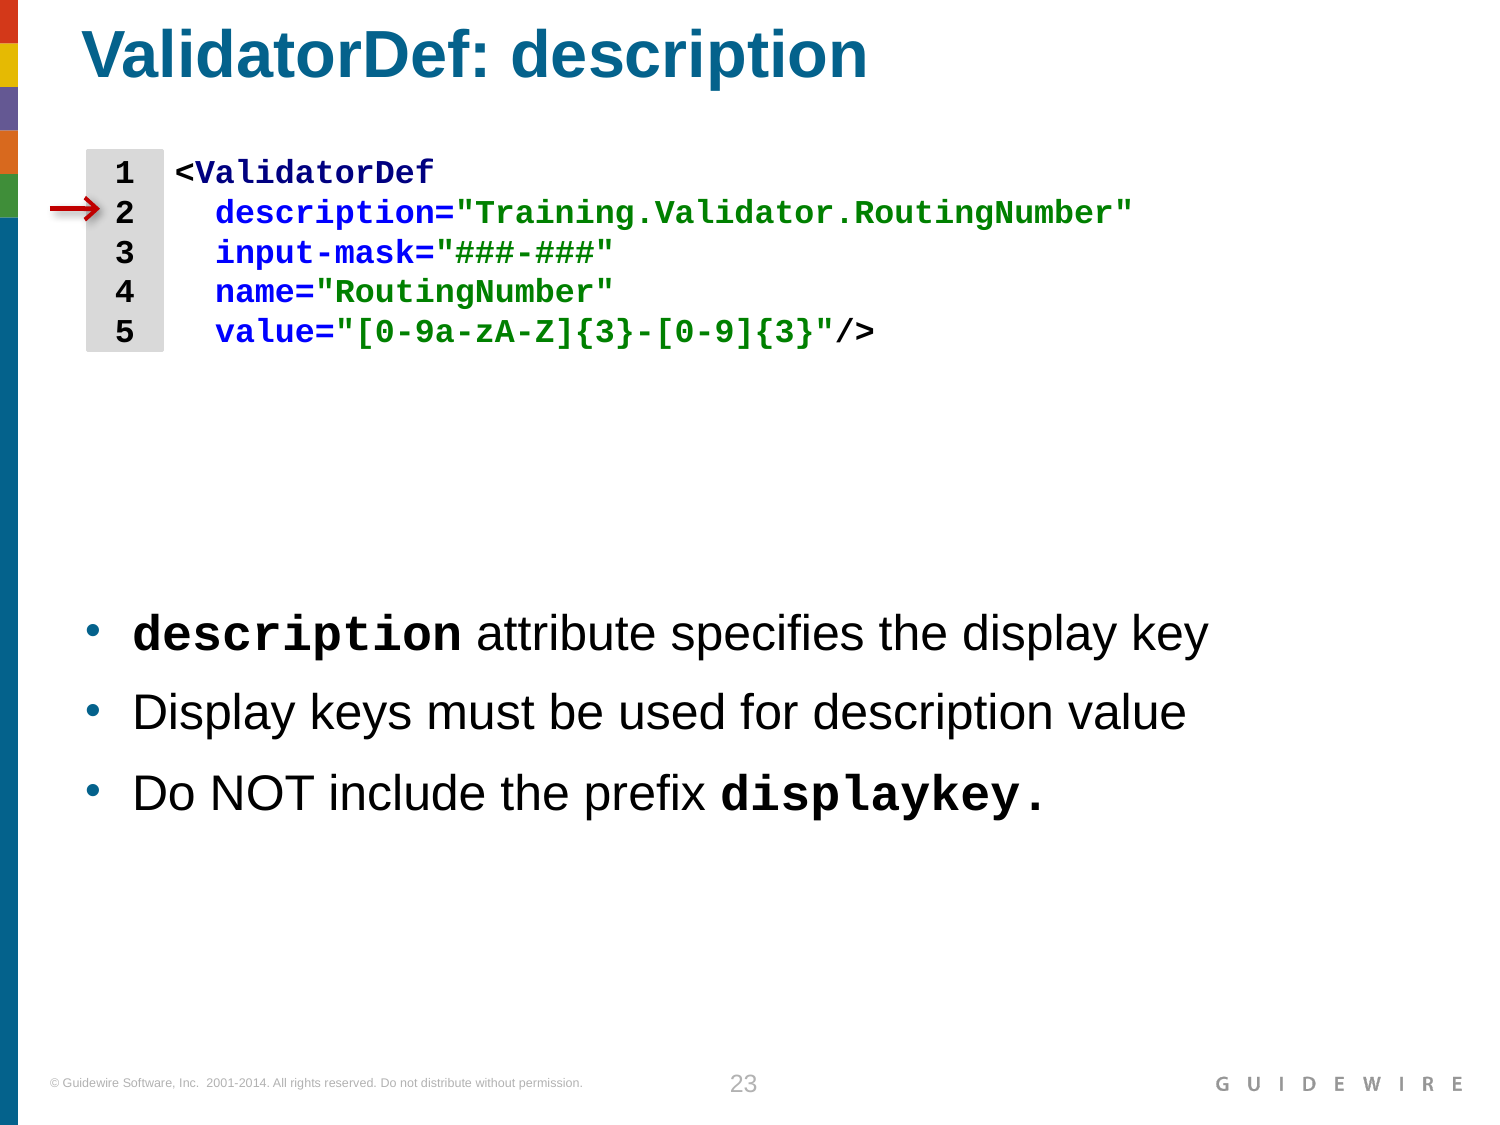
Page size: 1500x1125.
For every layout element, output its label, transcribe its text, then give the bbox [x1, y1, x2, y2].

list description attribute specifies the display key Display keys must be used for description value Do NOT include the prefix displaykey. [85, 600, 1450, 1050]
text_box 1 <ValidatorDef 2 description="Training.Validator.RoutingNumber" 3 input-mask="###-###" 4 name="RoutingNumber" 5 value="[0-9a-zA-Z]{3}-[0-9]{3}"/> [75, 149, 1169, 352]
title ValidatorDef: description [81, 19, 1446, 142]
picture [1215, 1073, 1480, 1096]
